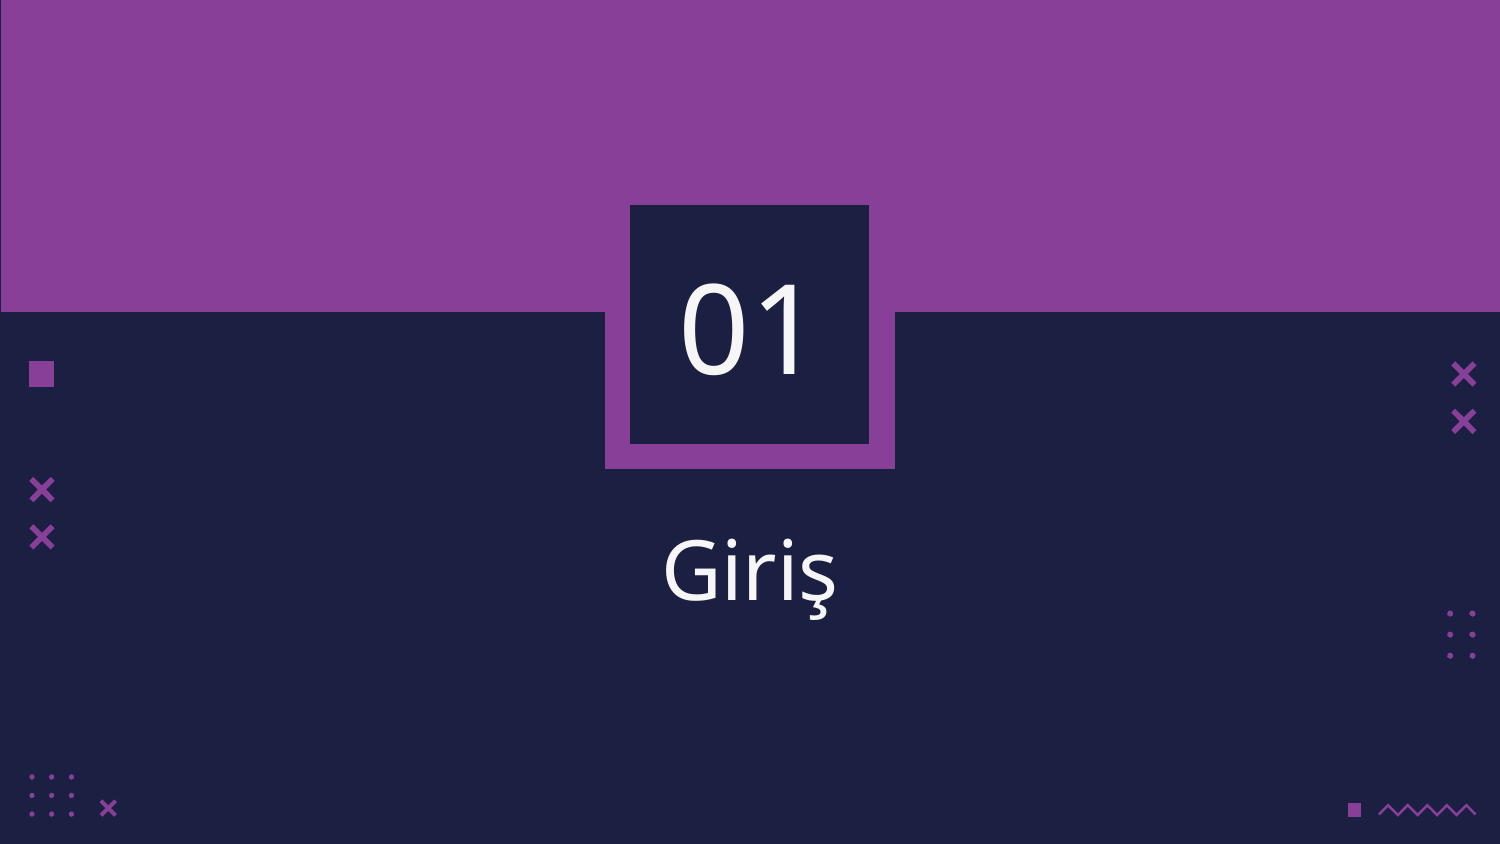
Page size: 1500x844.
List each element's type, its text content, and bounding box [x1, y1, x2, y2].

title Giriş [396, 511, 1104, 623]
title 01 [578, 205, 922, 444]
